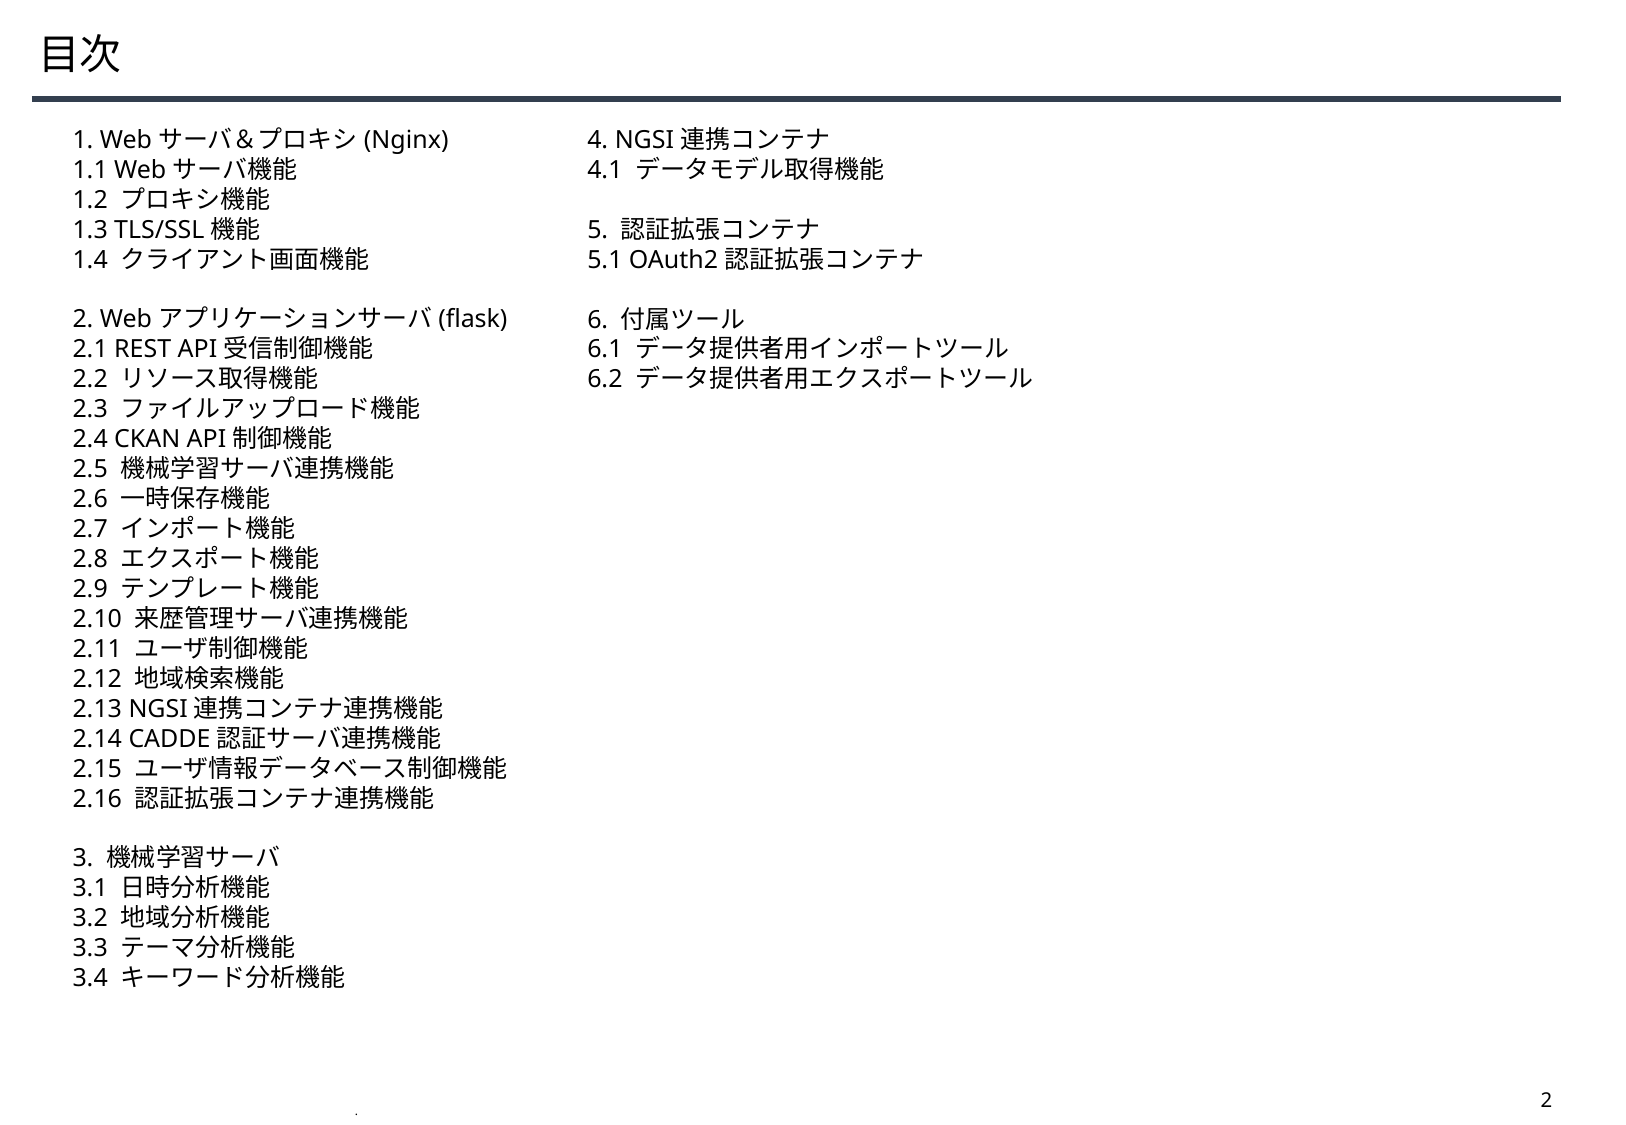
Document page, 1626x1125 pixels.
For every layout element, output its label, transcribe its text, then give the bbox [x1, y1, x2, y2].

text_box 目次 [38, 20, 1526, 92]
text_box 4. NGSI連携コンテナ 4.1 データモデル取得機能 5. 認証拡張コンテナ 5.1 OAuth2認証拡張コンテナ 6. 付属ツール 6.1 データ提供者用インポートツール 6.2 データ提供者用エクスポートツール [572, 116, 1074, 794]
text_box 1. Webサーバ＆プロキシ(Nginx) 1.1 Webサーバ機能 1.2 プロキシ機能 1.3 TLS/SSL機能 1.4 クライアント画面機能 2. Webアプリケーションサーバ(flask) 2.1 REST API受信制御機能 2.2 リソース取得機能 2.3 ファイルアップロード機能 2.4 CKAN API制御機能 2.5 機械学習サーバ連携機能 2.6 一時保存機能 2.7 インポート機能 2.8 エクスポート機能 2.9 テンプレート機能 2.10 来歴管理サーバ連携機能 2.11 ユーザ制御機能 2.12 地域検索機能 2.13 NGSI連携コンテナ連携機能 2.14 CADDE認証サーバ連携機能 2.15 ユーザ情報データベース制御機能 2.16 認証拡張コンテナ連携機能 3. 機械学習サーバ 3.1 日時分析機能 3.2 地域分析機能 3.3 テーマ分析機能 3.4 キーワード分析機能 [57, 115, 538, 1104]
